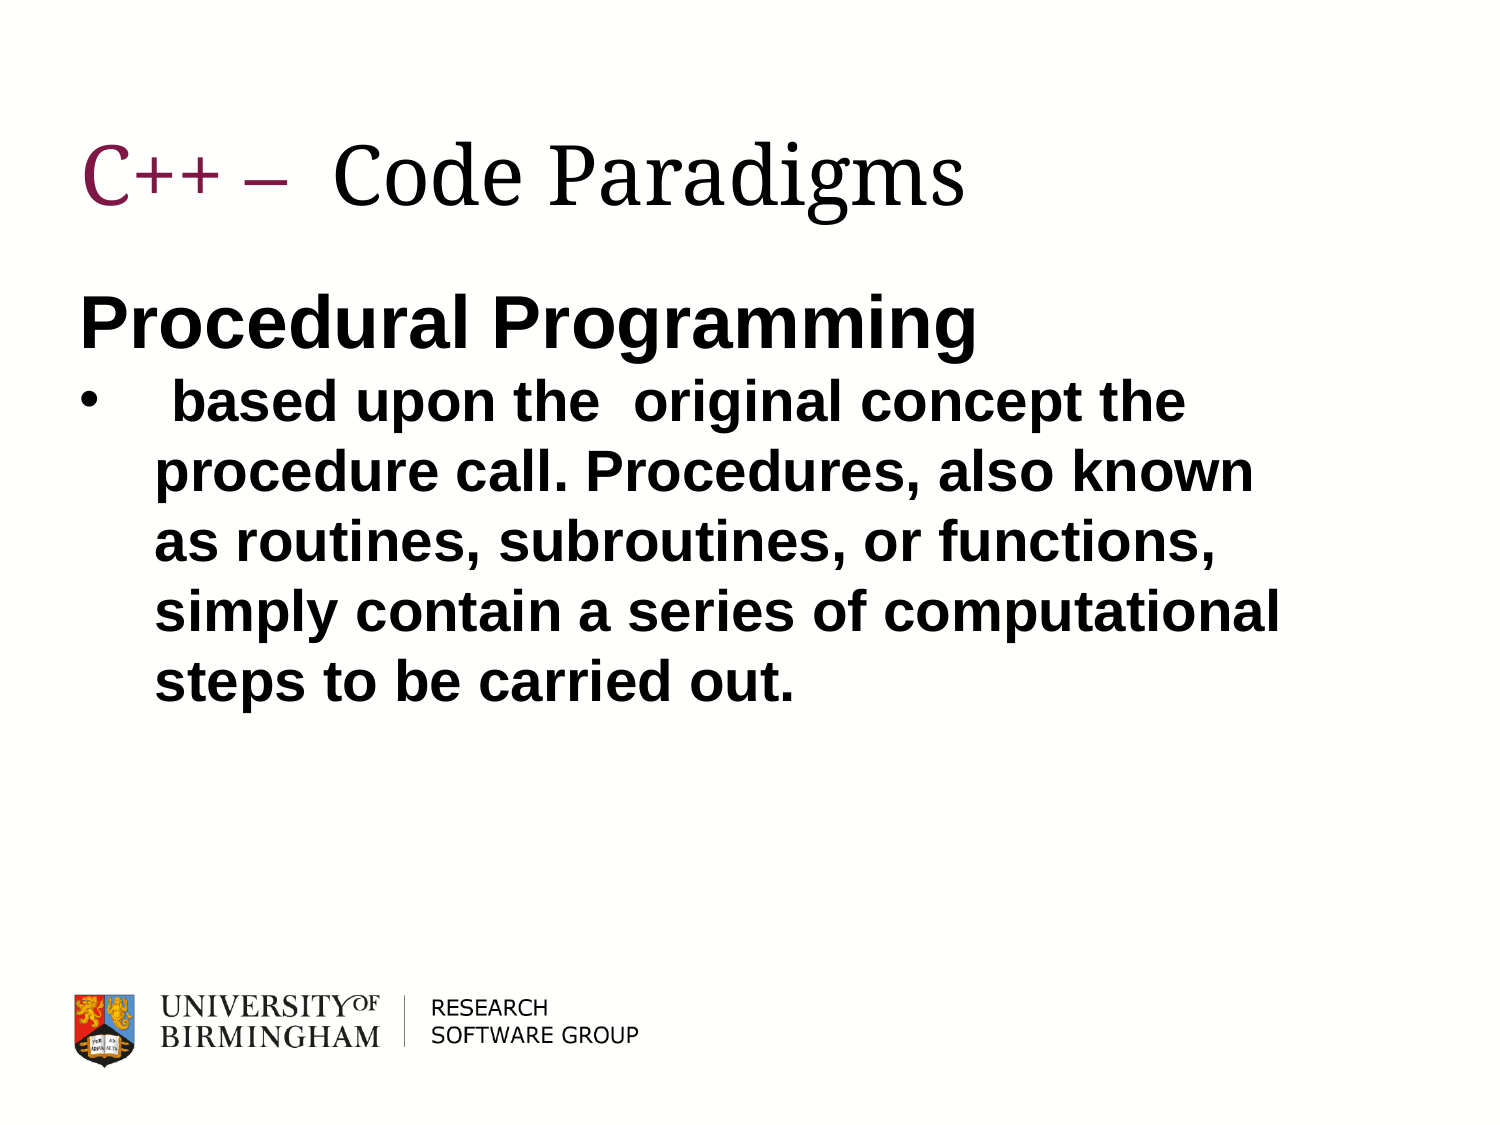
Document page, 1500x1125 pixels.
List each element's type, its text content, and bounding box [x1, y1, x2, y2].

text_box Procedural Programming based upon the original concept the procedure call. Procedures, also known as routines, subroutines, or functions, simply contain a series of computational steps to be carried out. [65, 265, 1340, 721]
picture [66, 984, 645, 1074]
title C++ – Code Paradigms [65, 78, 1341, 266]
